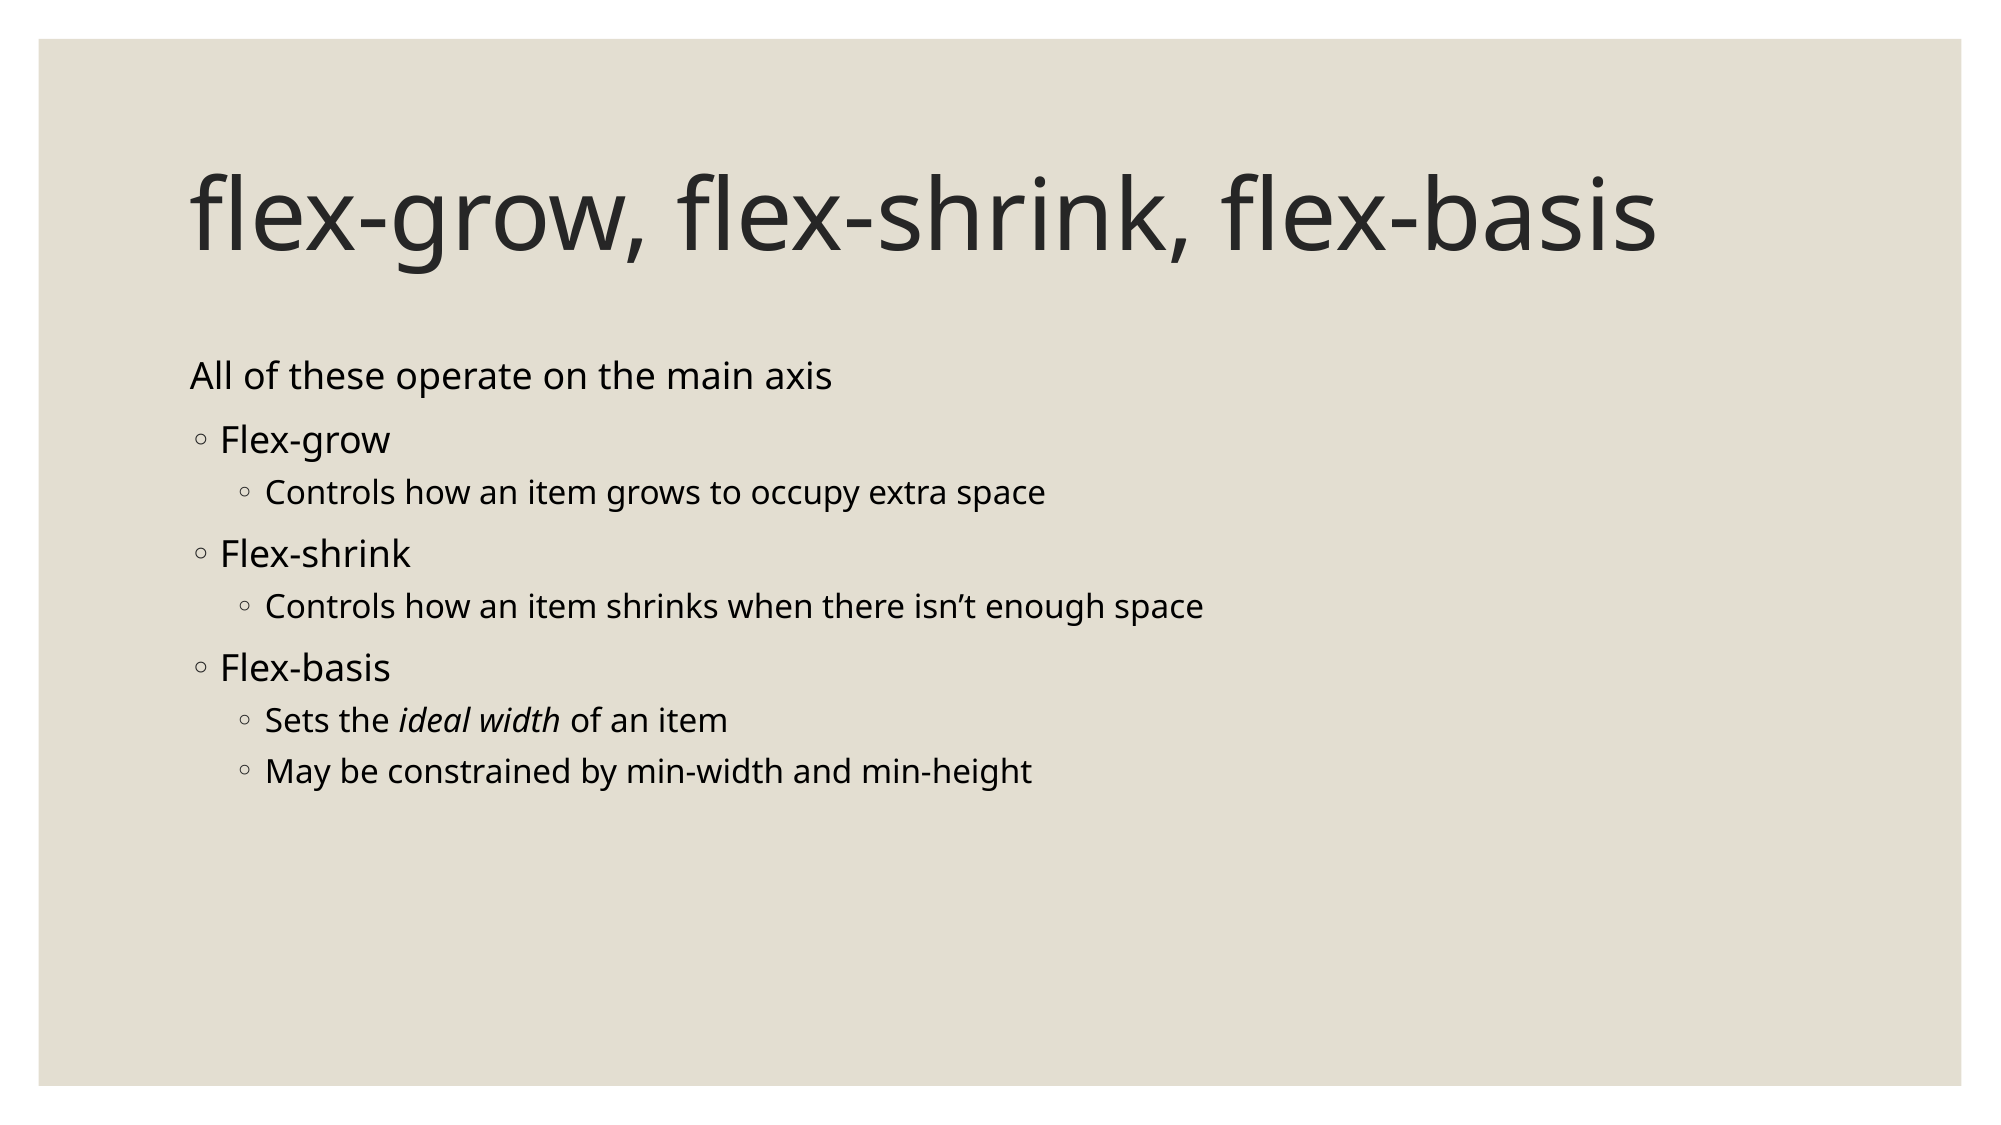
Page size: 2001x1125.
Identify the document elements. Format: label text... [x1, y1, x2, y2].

title flex-grow, flex-shrink, flex-basis [174, 105, 1825, 331]
list All of these operate on the main axis Flex-grow Controls how an item grows to occupy extra space Flex-shrink Controls how an item shrinks when there isn’t enough space Flex-basis Sets the ideal width of an item May be constrained by min-width and min-height [174, 345, 1825, 990]
